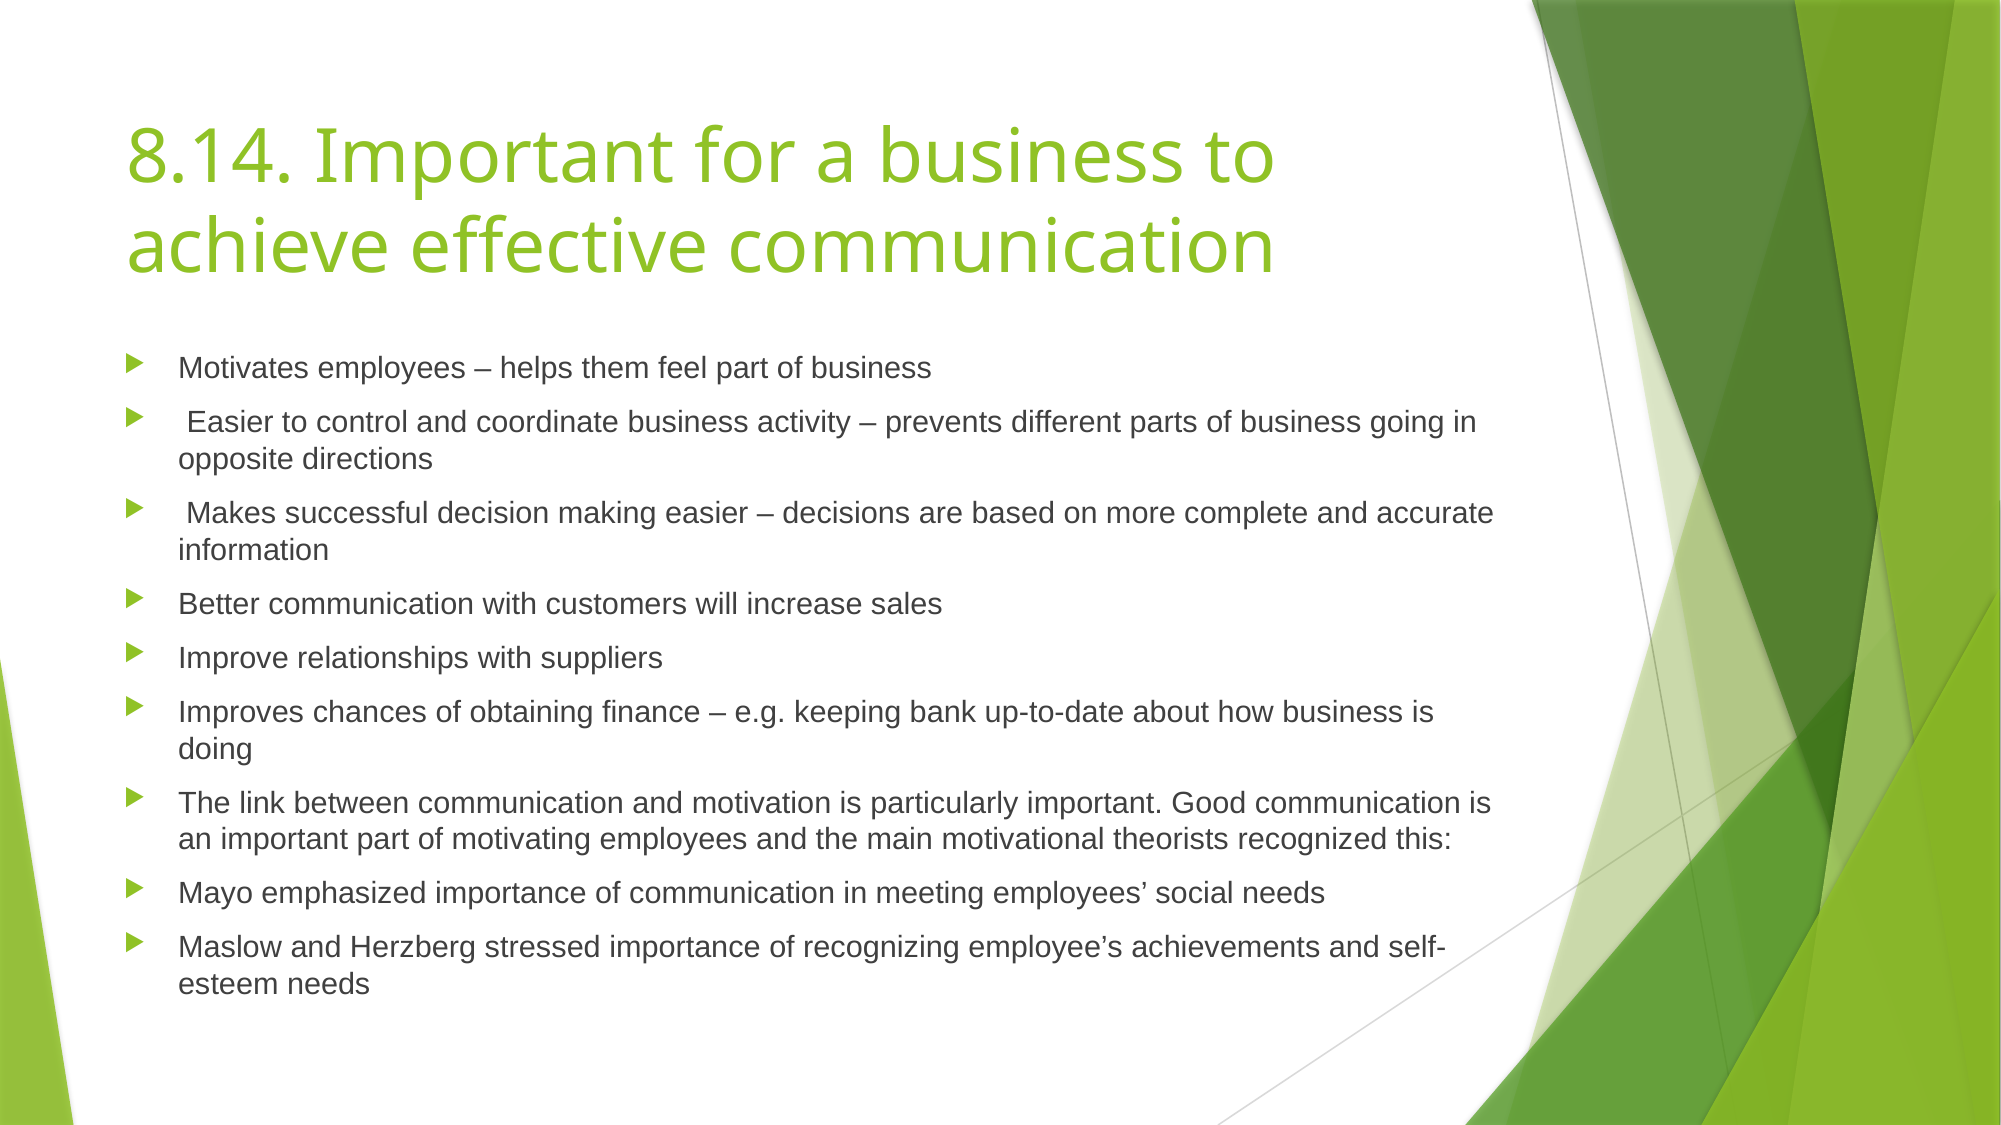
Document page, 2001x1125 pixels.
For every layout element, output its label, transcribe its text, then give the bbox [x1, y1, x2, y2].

list Motivates employees – helps them feel part of business Easier to control and coordinate business activity – prevents different parts of business going in opposite directions Makes successful decision making easier – decisions are based on more complete and accurate information Better communication with customers will increase sales Improve relationships with suppliers Improves chances of obtaining finance – e.g. keeping bank up-to-date about how business is doing The link between communication and motivation is particularly important. Good communication is an important part of motivating employees and the main motivational theorists recognized this: Mayo emphasized importance of communication in meeting employees’ social needs Maslow and Herzberg stressed importance of recognizing employee’s achievements and self-esteem needs [108, 340, 1520, 1021]
title 8.14. Important for a business to achieve effective communication [111, 99, 1522, 317]
